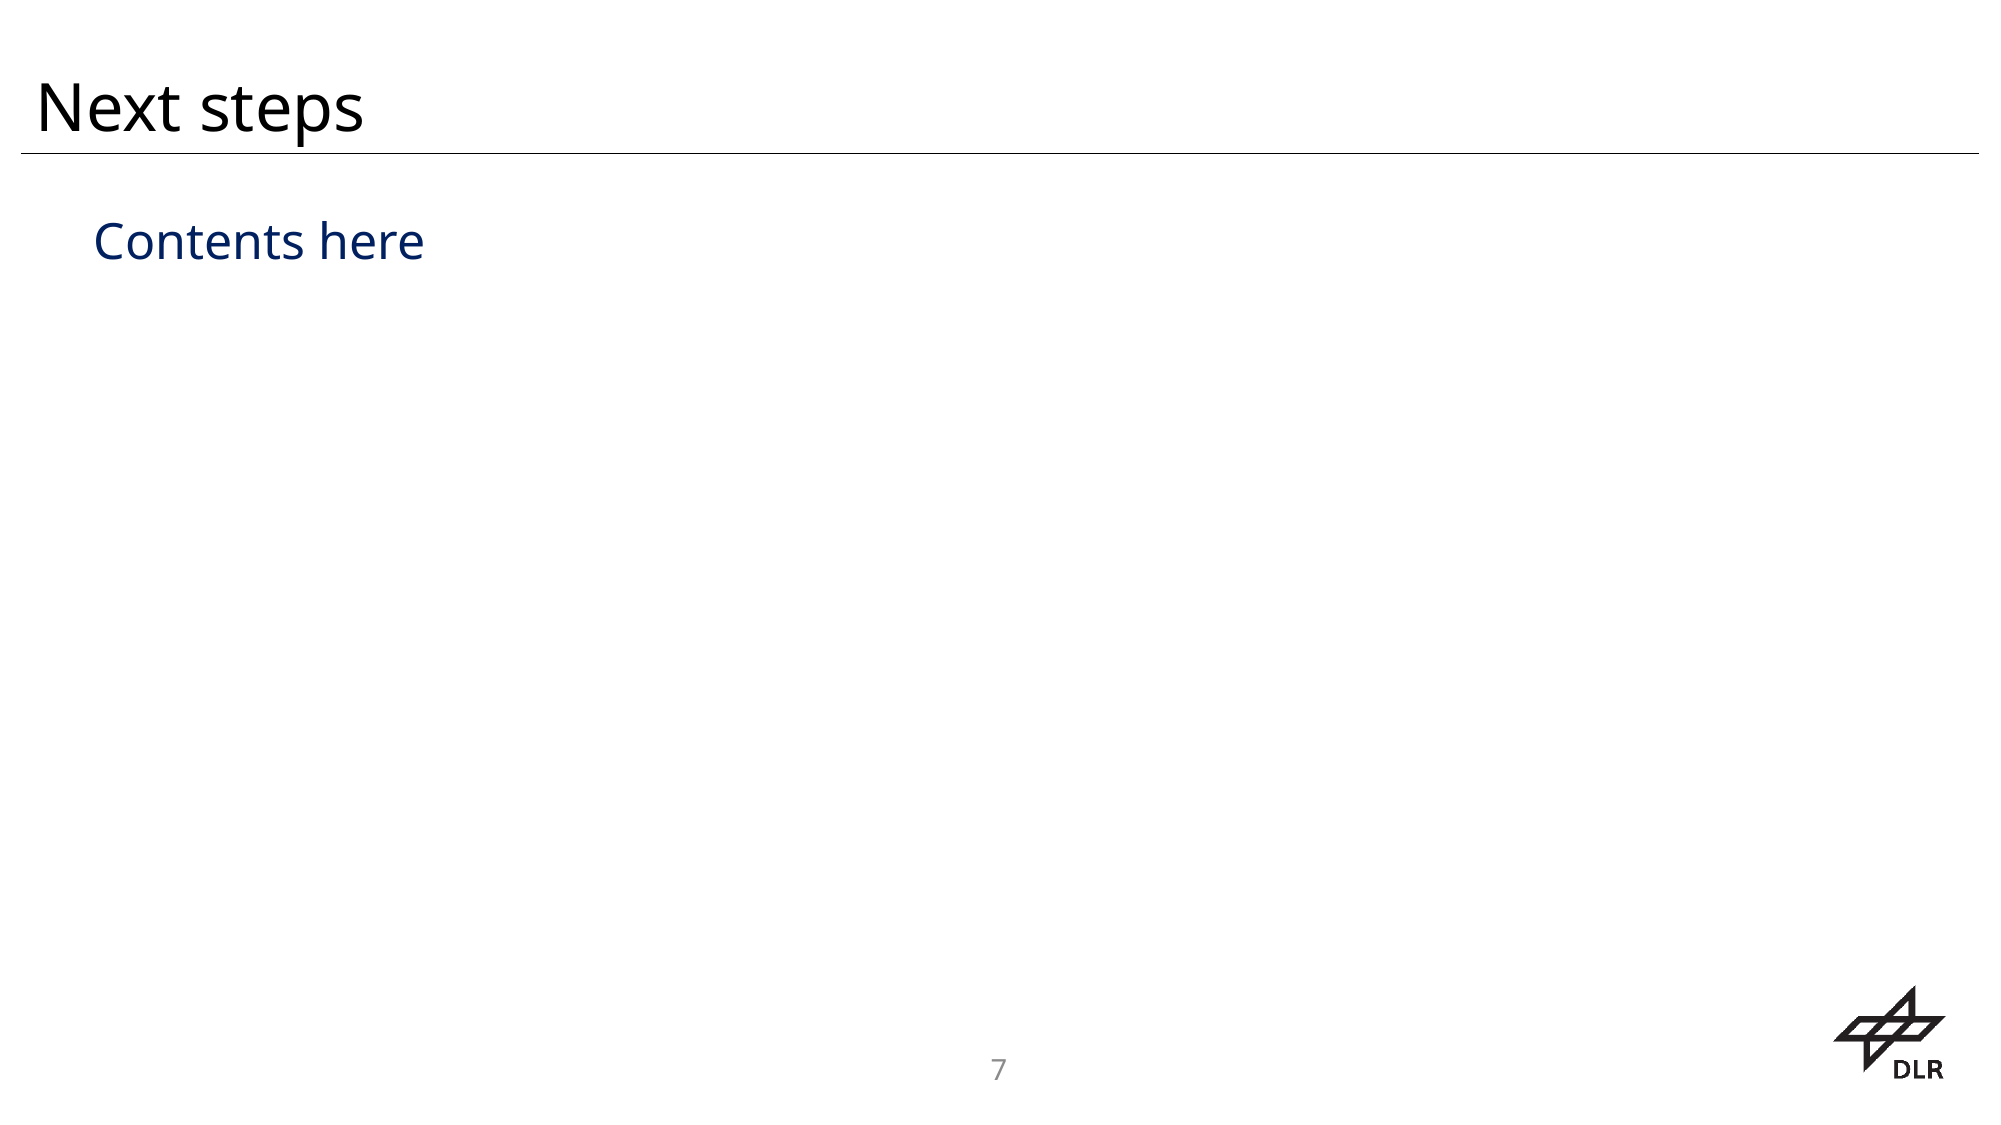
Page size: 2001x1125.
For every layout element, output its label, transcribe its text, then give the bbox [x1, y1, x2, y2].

slide_number 7 [773, 1041, 1224, 1102]
picture [1830, 982, 1948, 1081]
text_box Next steps [20, 57, 991, 152]
text_box Contents here [78, 201, 1902, 952]
